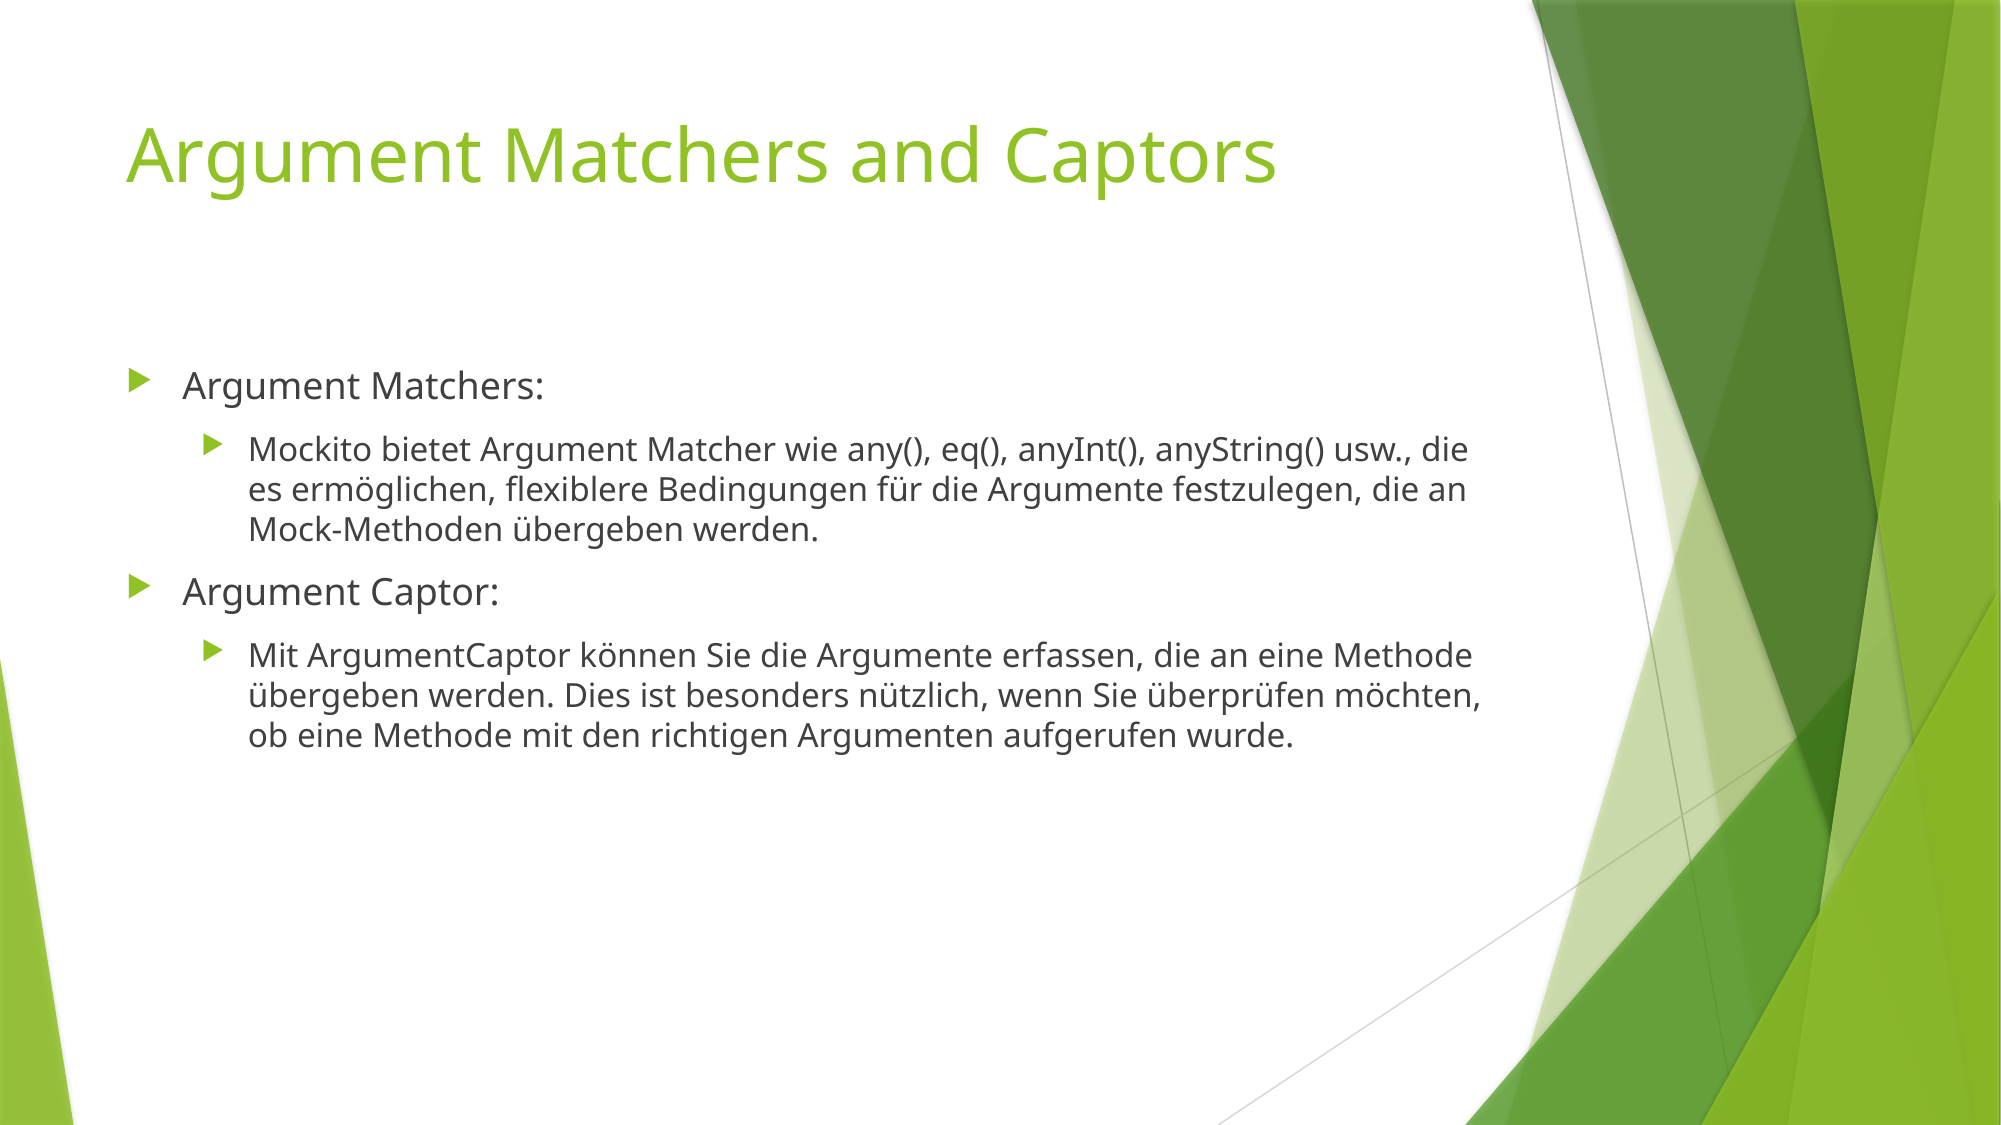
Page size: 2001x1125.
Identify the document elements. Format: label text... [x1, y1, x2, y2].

title Argument Matchers and Captors [111, 99, 1522, 317]
list Argument Matchers: Mockito bietet Argument Matcher wie any(), eq(), anyInt(), anyString() usw., die es ermöglichen, flexiblere Bedingungen für die Argumente festzulegen, die an Mock-Methoden übergeben werden. Argument Captor: Mit ArgumentCaptor können Sie die Argumente erfassen, die an eine Methode übergeben werden. Dies ist besonders nützlich, wenn Sie überprüfen möchten, ob eine Methode mit den richtigen Argumenten aufgerufen wurde. [111, 354, 1522, 992]
